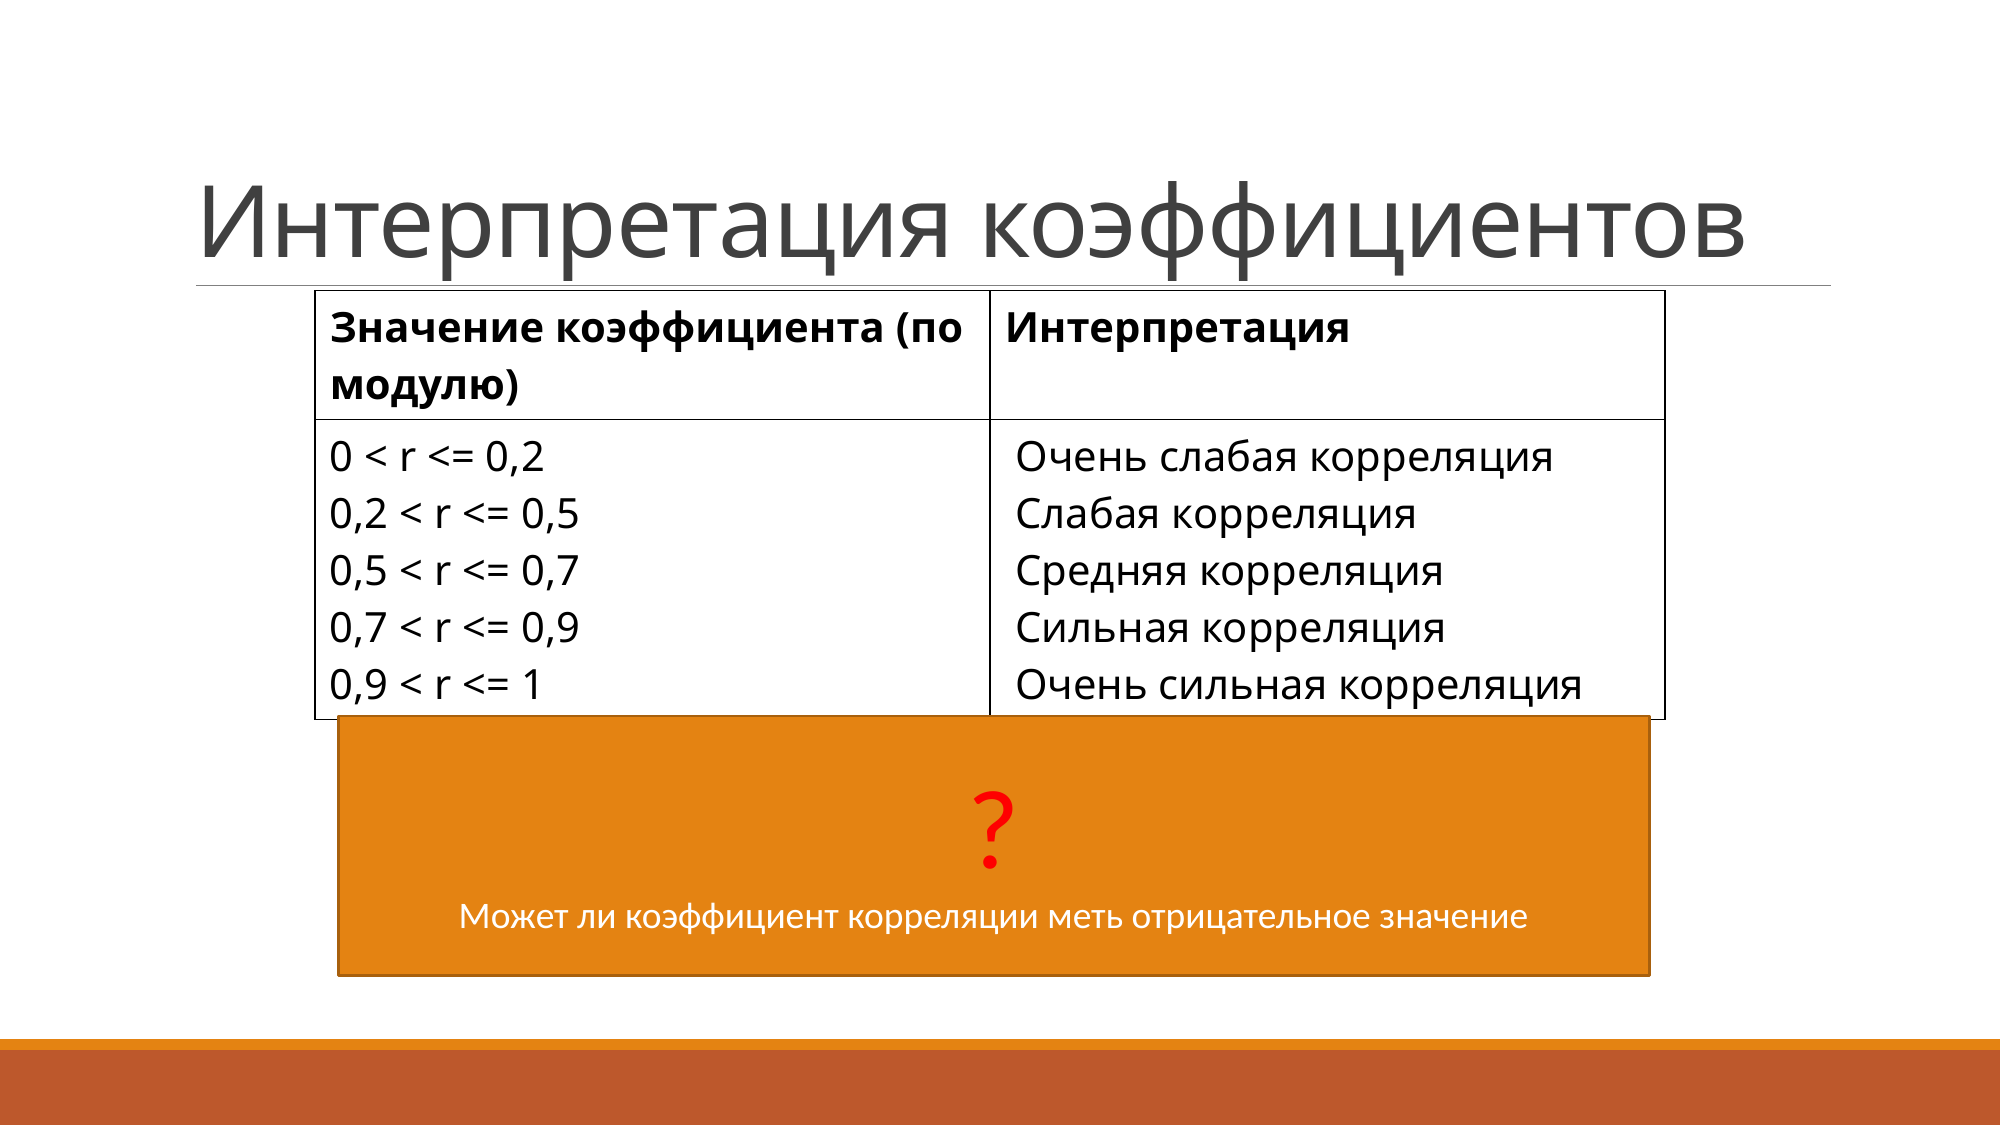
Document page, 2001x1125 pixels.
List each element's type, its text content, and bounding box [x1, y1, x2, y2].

text_box ? Может ли коэффициент корреляции меть отрицательное значение [337, 715, 1651, 977]
table_header Значение коэффициента (по модулю) [316, 291, 989, 419]
table_header Интерпретация [991, 291, 1664, 419]
title Интерпретация коэффициентов [180, 47, 1830, 285]
table_cell Очень слабая корреляция Слабая корреляция Средняя корреляция Сильная корреляция Очень сильная корреляция [991, 420, 1664, 719]
table_cell 0 < r <= 0,2 0,2 < r <= 0,5 0,5 < r <= 0,7 0,7 < r <= 0,9 0,9 < r <= 1 [316, 420, 989, 719]
